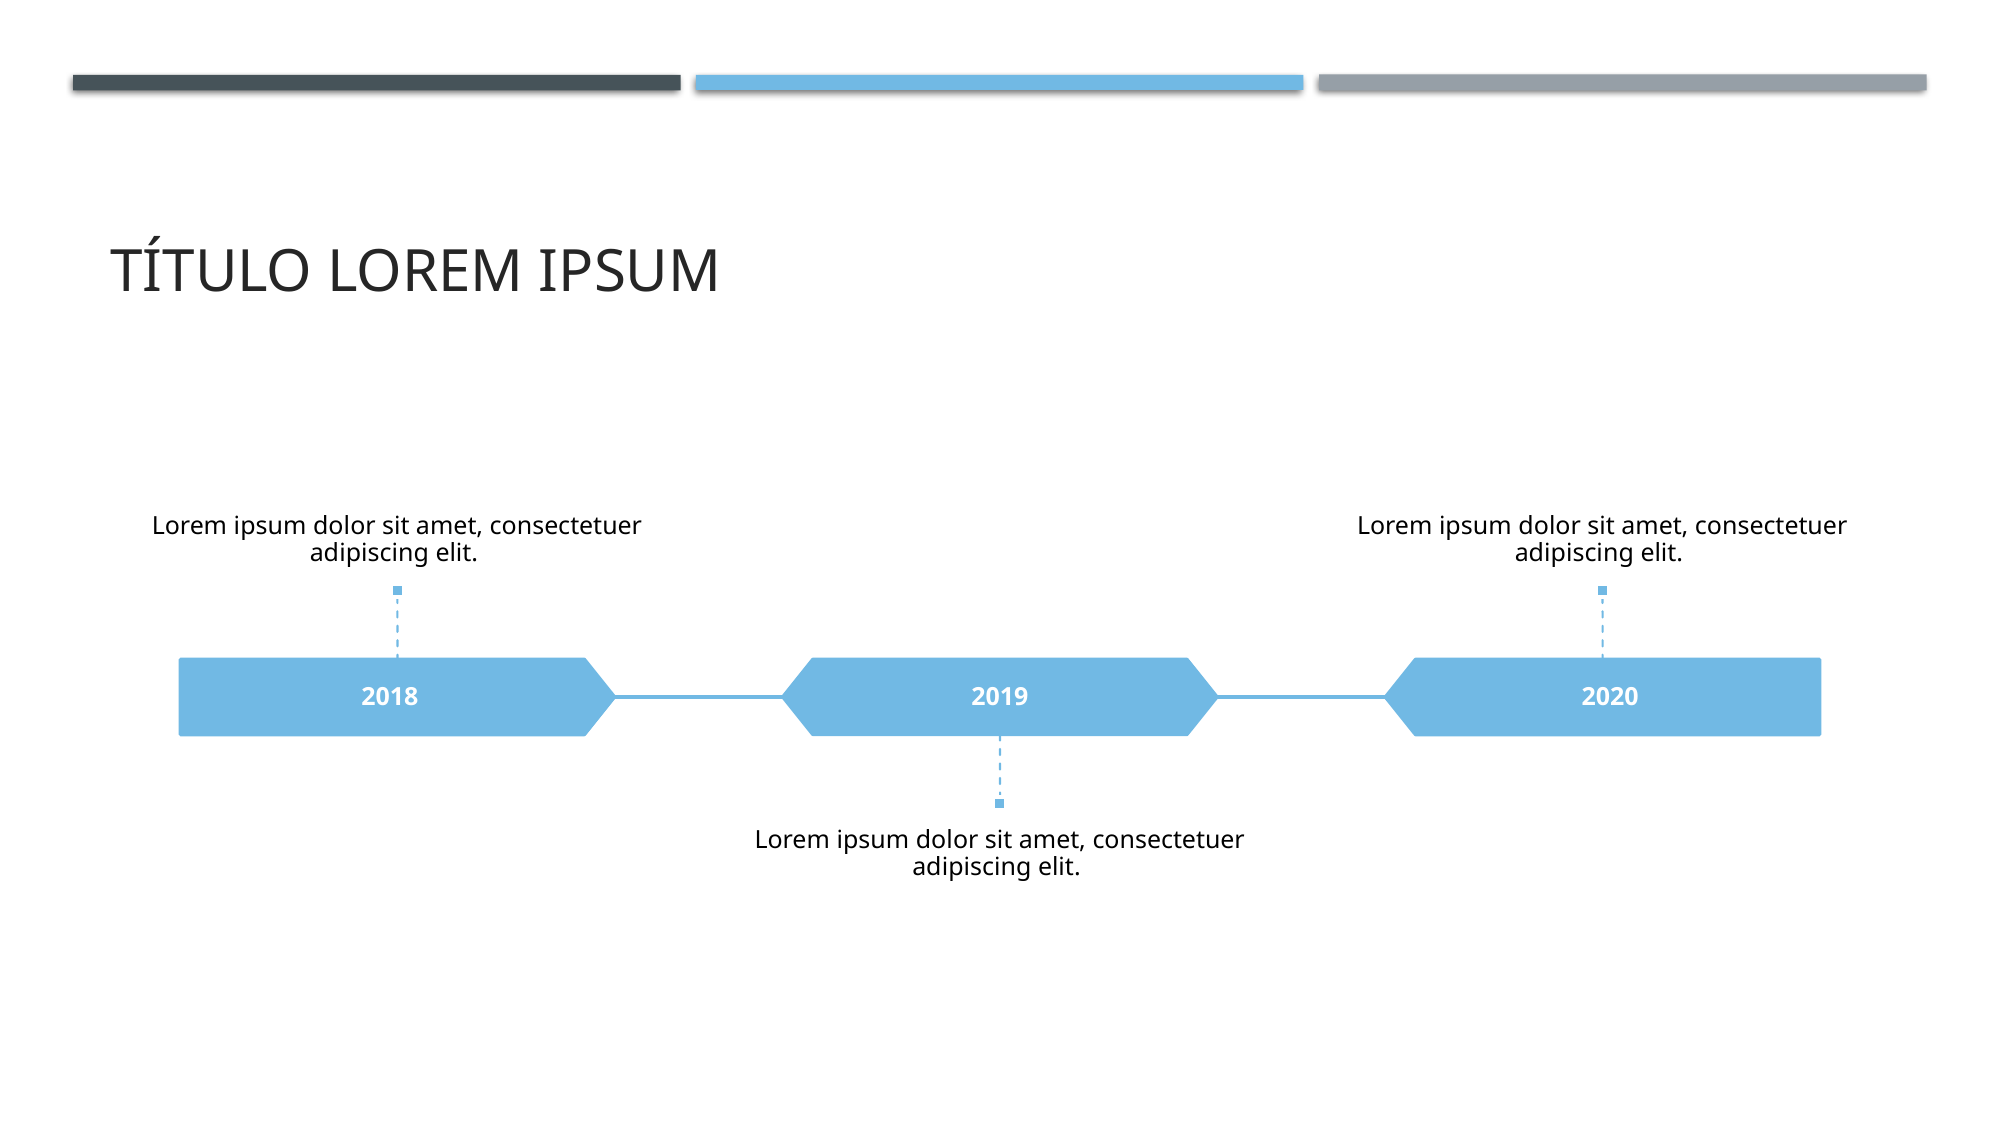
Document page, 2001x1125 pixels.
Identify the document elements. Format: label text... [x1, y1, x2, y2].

title Título Lorem Ipsum [95, 115, 1905, 311]
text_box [94, 383, 1906, 1011]
